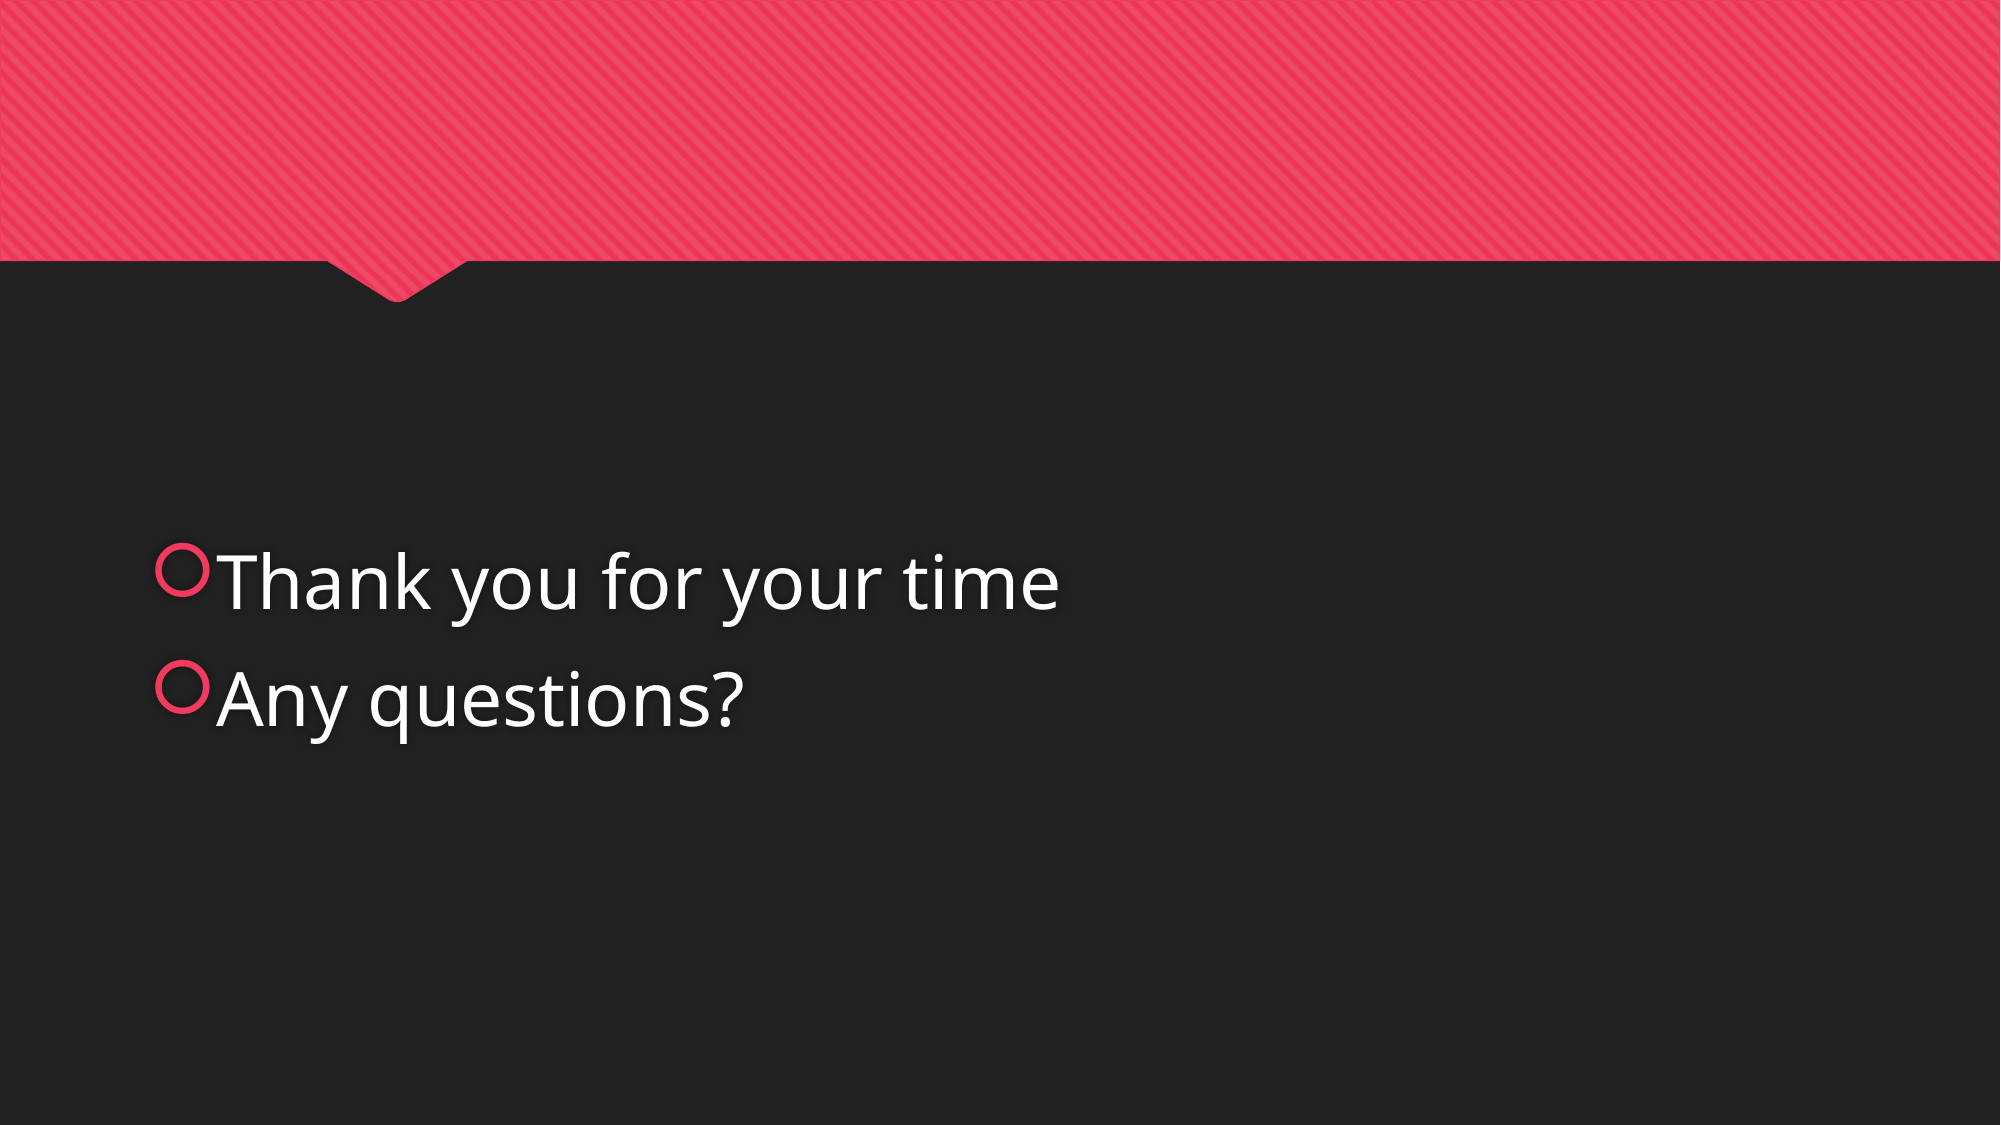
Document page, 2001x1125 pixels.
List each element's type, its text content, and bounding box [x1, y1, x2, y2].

list Thank you for your time Any questions? [134, 364, 1866, 912]
